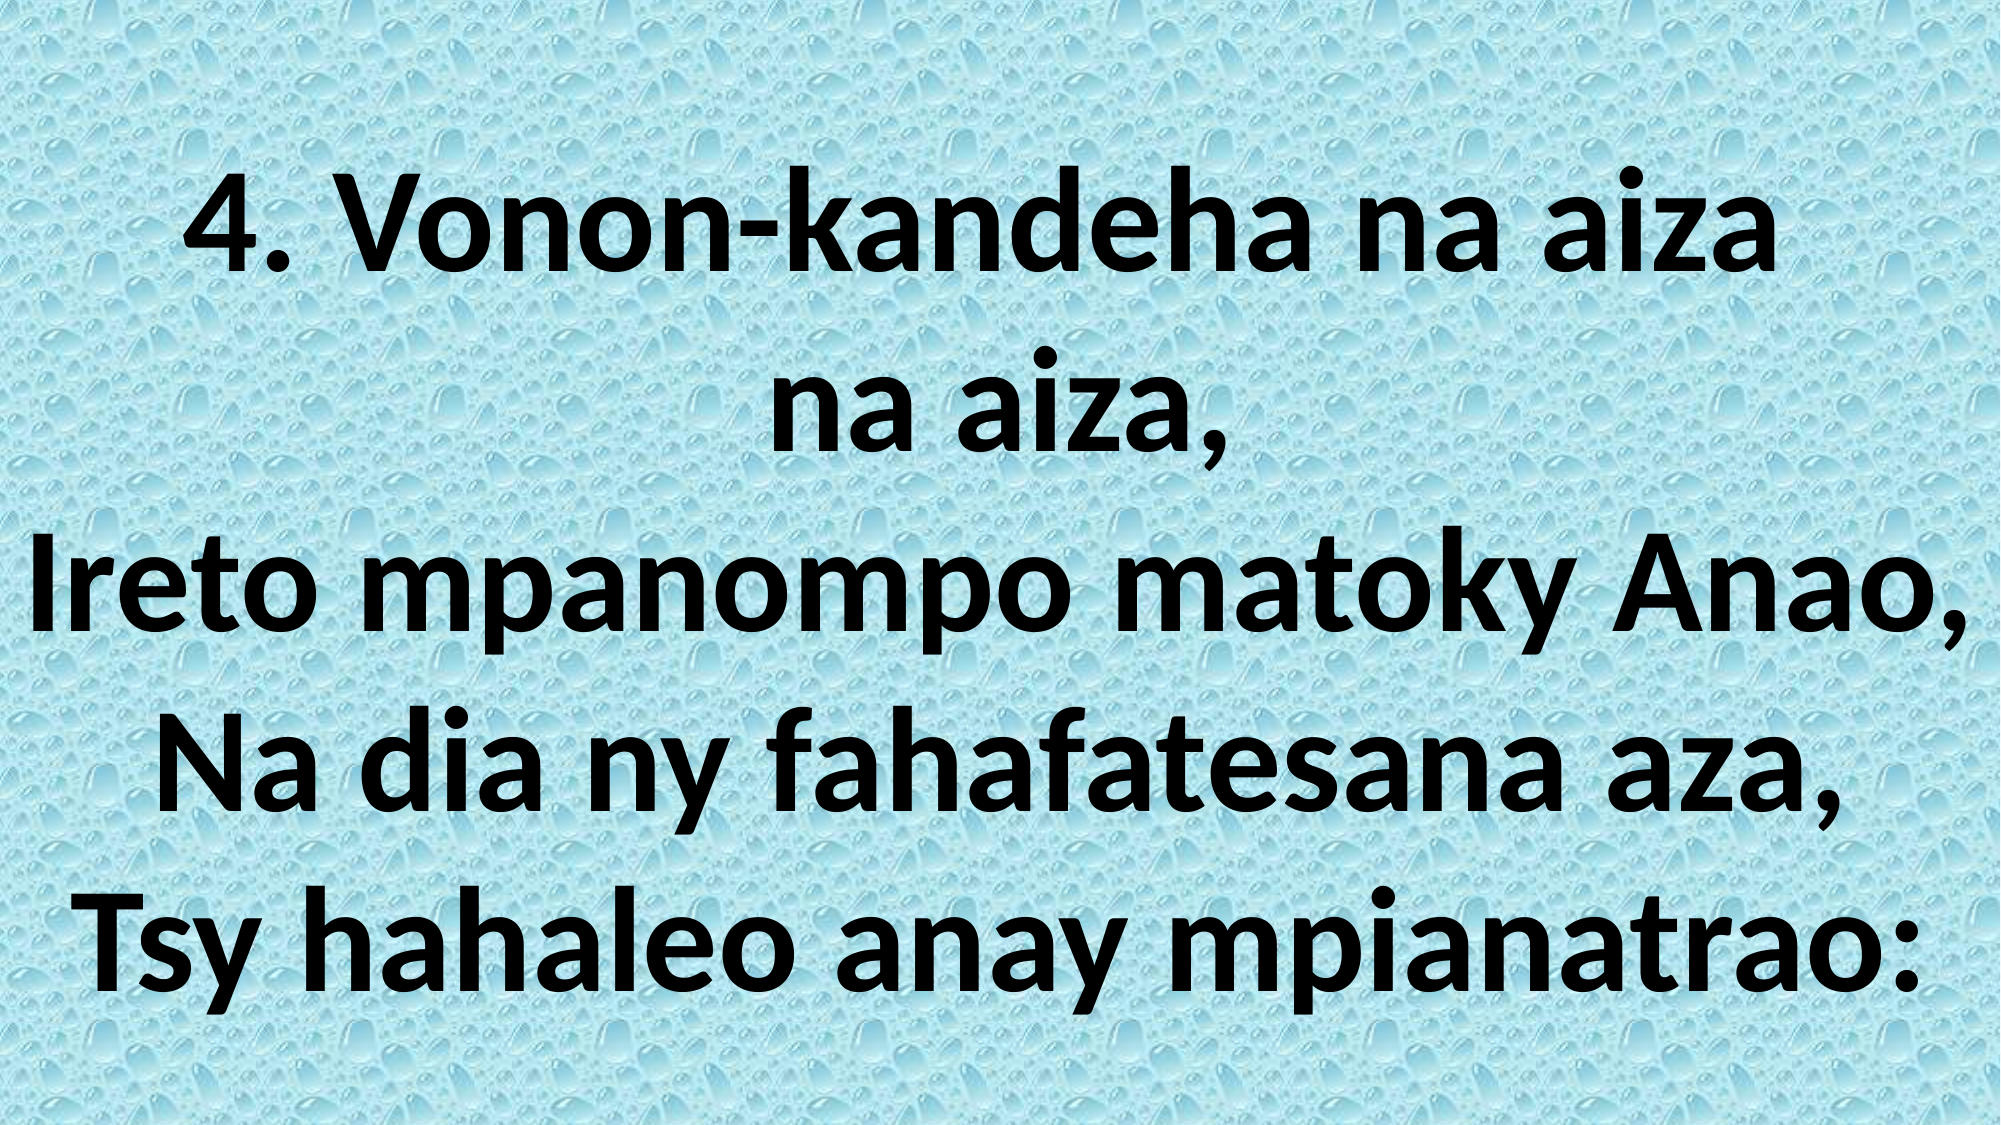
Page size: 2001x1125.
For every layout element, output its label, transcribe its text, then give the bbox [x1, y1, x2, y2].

picture [0, 0, 2001, 1125]
text_box 4. Vonon-kandeha na aiza na aiza, Ireto mpanompo matoky Anao, Na dia ny fahafatesana aza, Tsy hahaleo anay mpianatrao: [0, 113, 2000, 1029]
